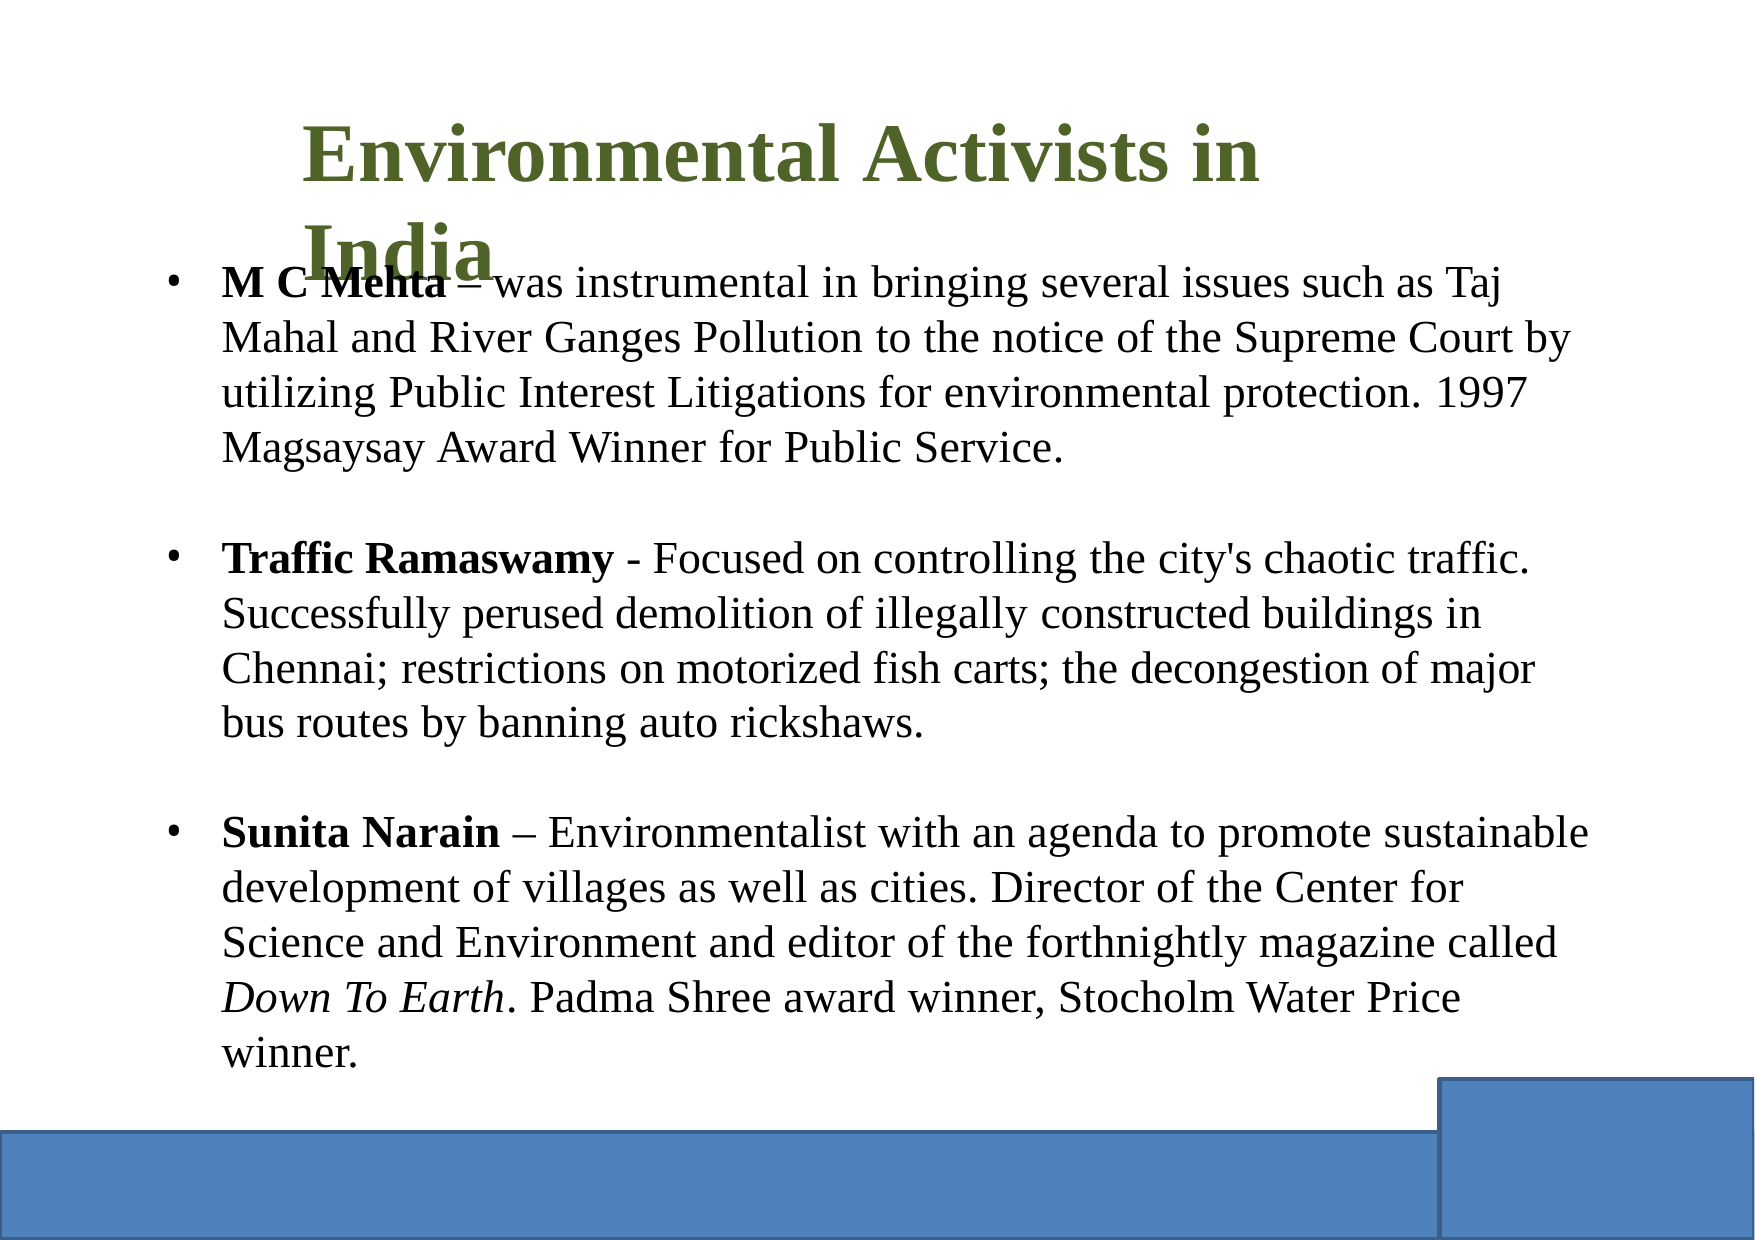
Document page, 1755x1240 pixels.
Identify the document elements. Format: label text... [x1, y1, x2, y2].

title Environmental Activists in India [64, 65, 1475, 305]
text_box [0, 1078, 1755, 1240]
text_box M C Mehta – was instrumental in bringing several issues such as Taj Mahal and River Ganges Pollution to the notice of the Supreme Court by utilizing Public Interest Litigations for environmental protection. 1997 Magsaysay Award Winner for Public Service. Traffic Ramaswamy - Focused on controlling the city's chaotic traffic. Successfully perused demolition of illegally constructed buildings in Chennai; restrictions on motorized fish carts; the decongestion of major bus routes by banning auto rickshaws. Sunita Narain – Environmentalist with an agenda to promote sustainable development of villages as well as cities. Director of the Center for Science and Environment and editor of the forthnightly magazine called Down To Earth. Padma Shree award winner, Stocholm Water Price winner. [163, 251, 1601, 1078]
